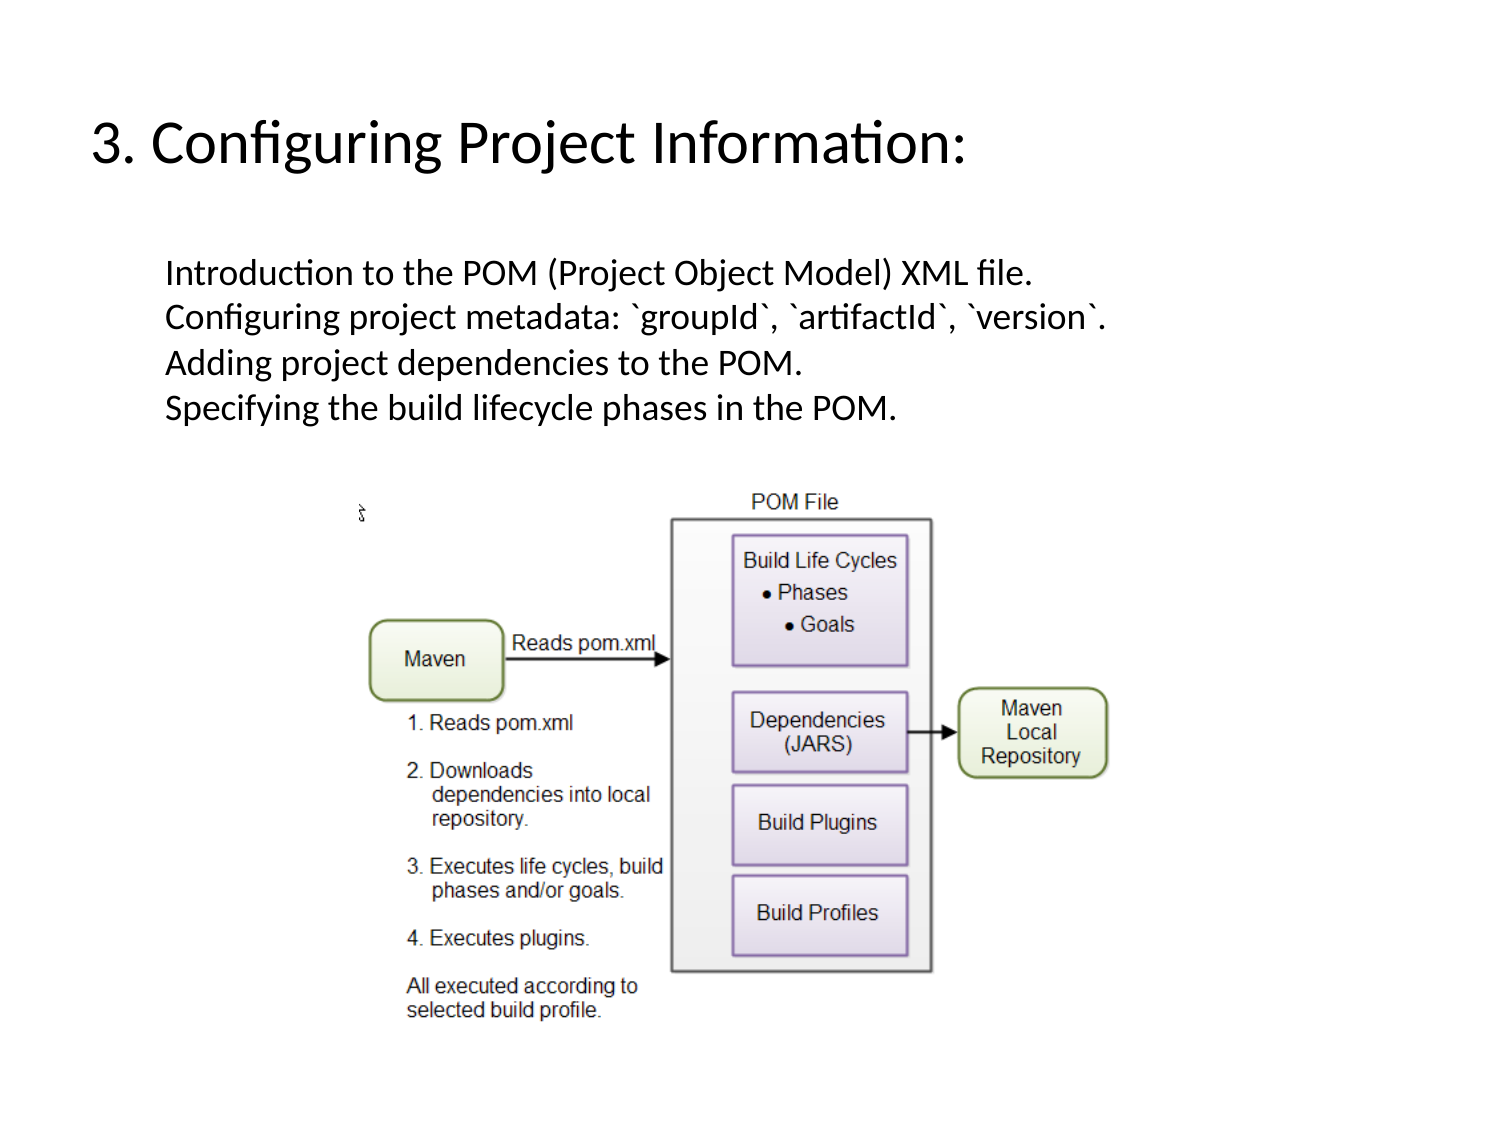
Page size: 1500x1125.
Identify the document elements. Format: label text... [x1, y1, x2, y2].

title 3. Configuring Project Information: [75, 45, 1425, 233]
picture [358, 478, 1118, 1036]
text_box Introduction to the POM (Project Object Model) XML file. Configuring project metadata: `groupId`, `artifactId`, `version`. Adding project dependencies to the POM. Specifying the build lifecycle phases in the POM. [149, 149, 1500, 525]
